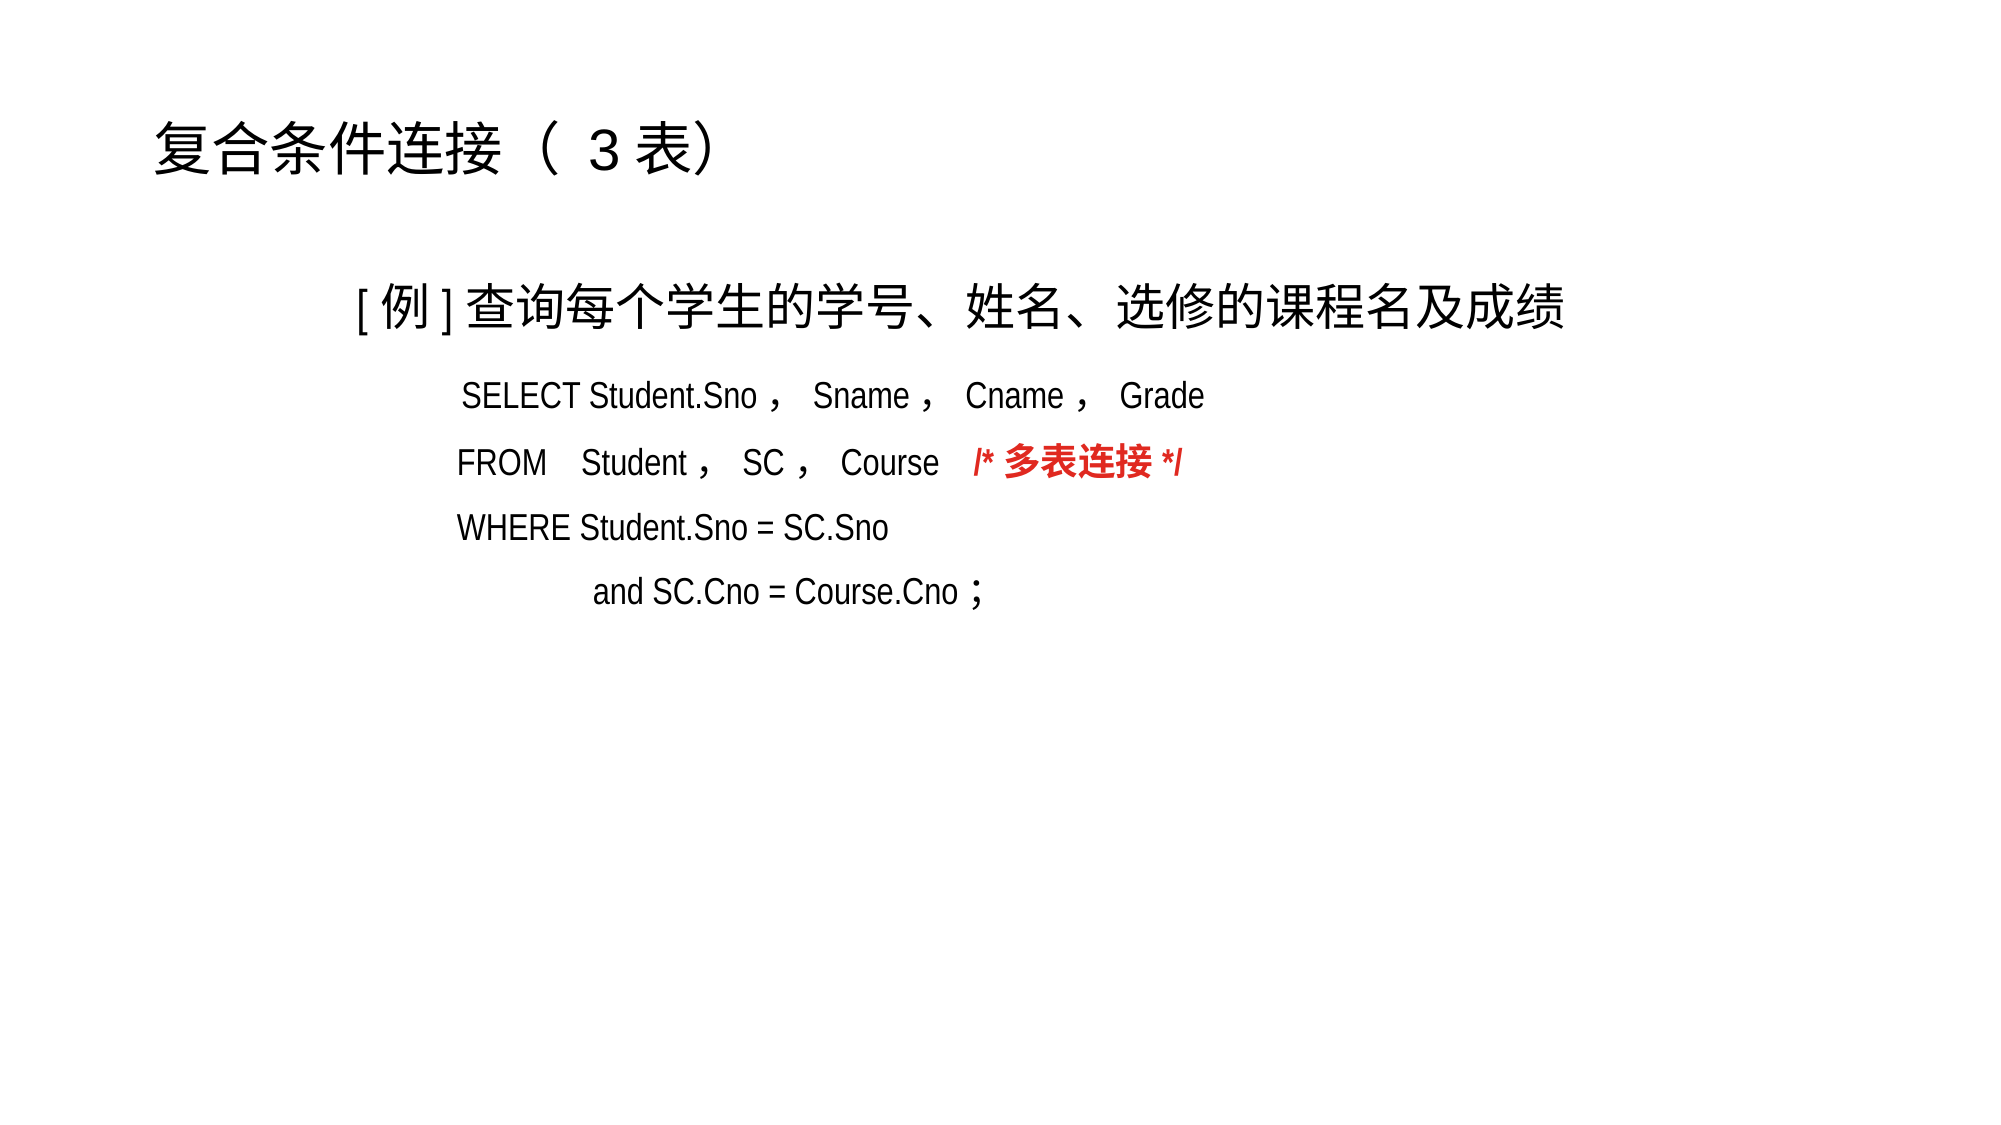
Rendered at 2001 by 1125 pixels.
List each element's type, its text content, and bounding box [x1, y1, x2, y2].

list [例]查询每个学生的学号、姓名、选修的课程名及成绩 SELECT Student.Sno，Sname，Cname，Grade FROM Student，SC，Course /*多表连接*/ WHERE Student.Sno = SC.Sno and SC.Cno = Course.Cno； [341, 275, 1670, 930]
title 复合条件连接（ 3表） [138, 70, 1069, 233]
